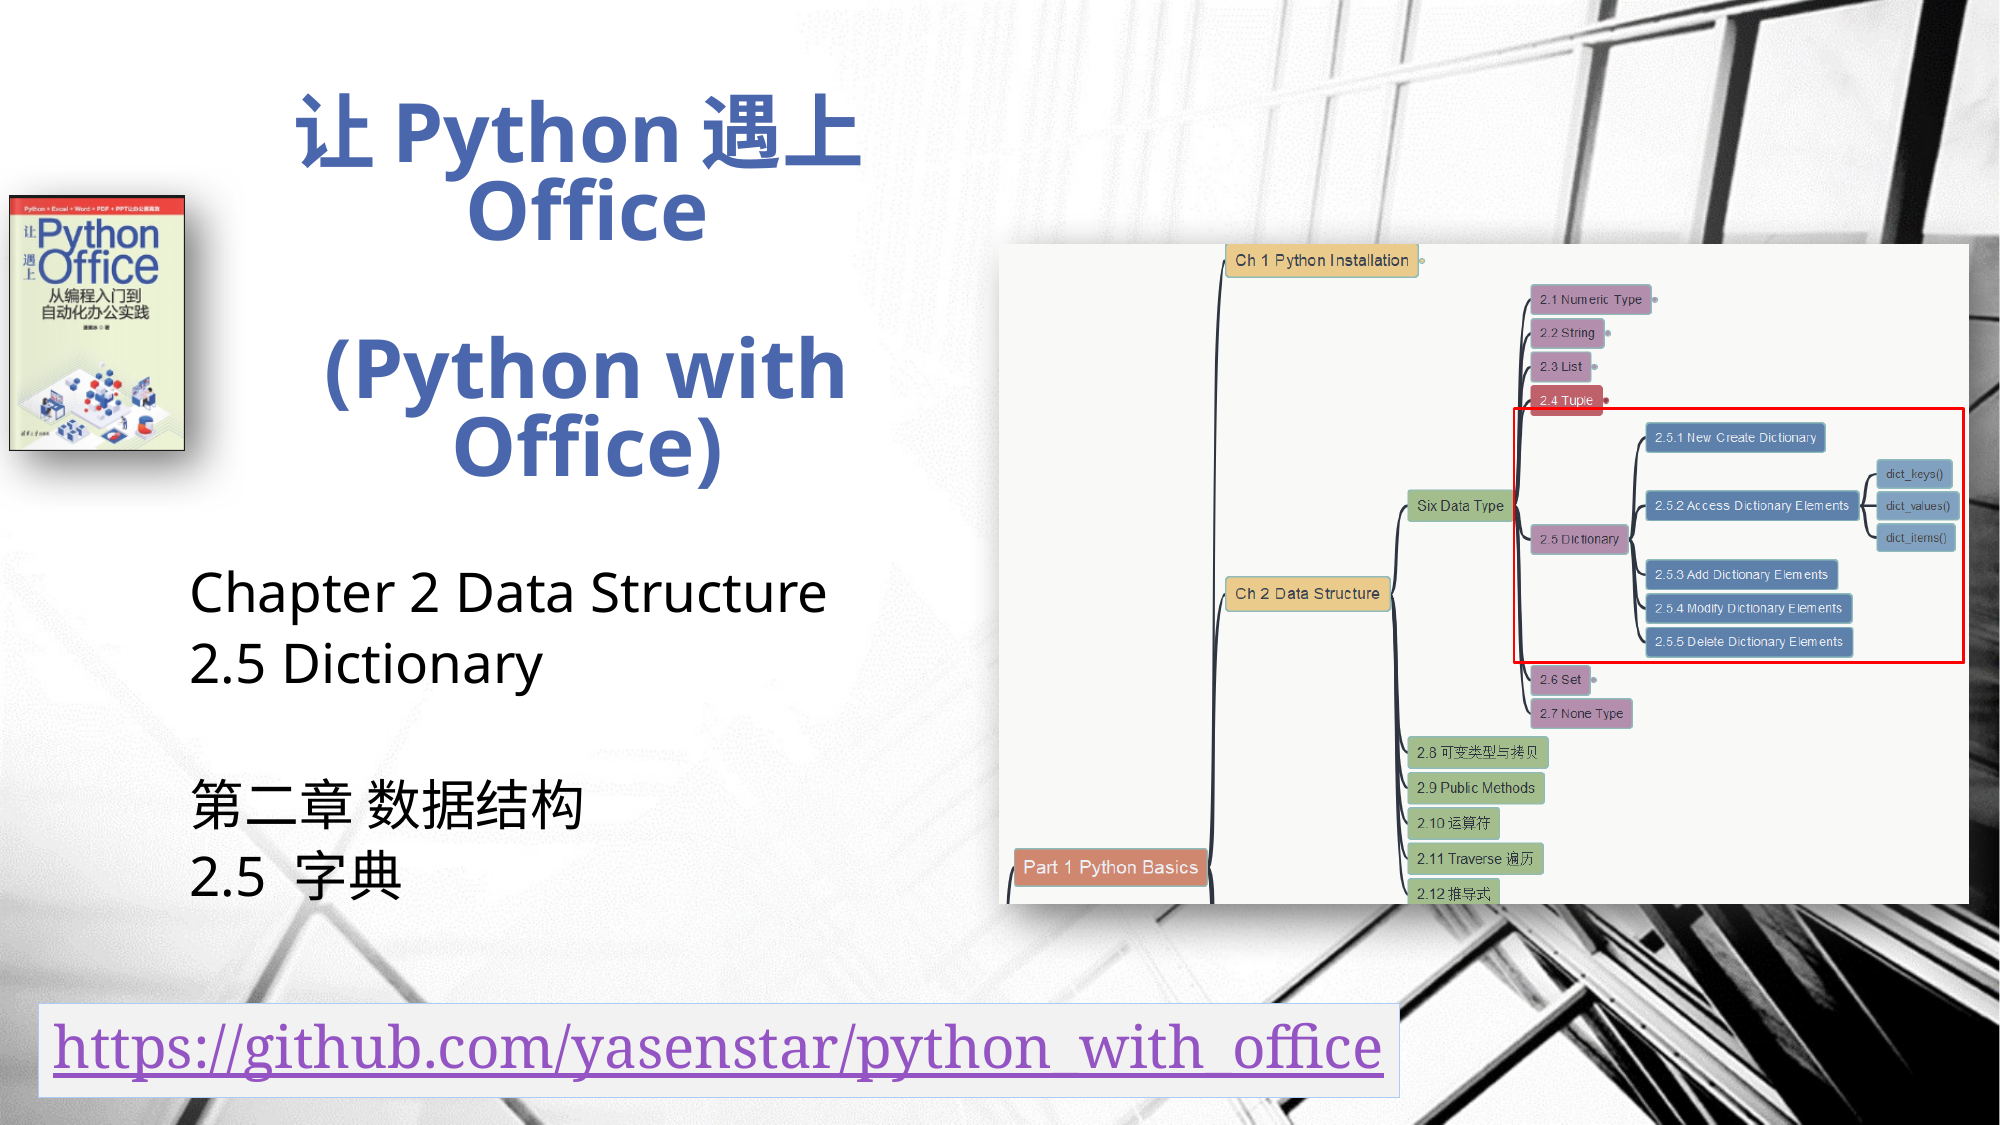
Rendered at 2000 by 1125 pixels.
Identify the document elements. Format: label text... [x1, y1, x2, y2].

subtitle Chapter 2 Data Structure 2.5 Dictionary 第二章 数据结构 2.5 字典 [174, 558, 987, 917]
text_box https://github.com/yasenstar/python_with_office [38, 1003, 1400, 1098]
title 让Python遇上Office (Python with Office) [174, 87, 1000, 500]
picture [0, 0, 2000, 1125]
